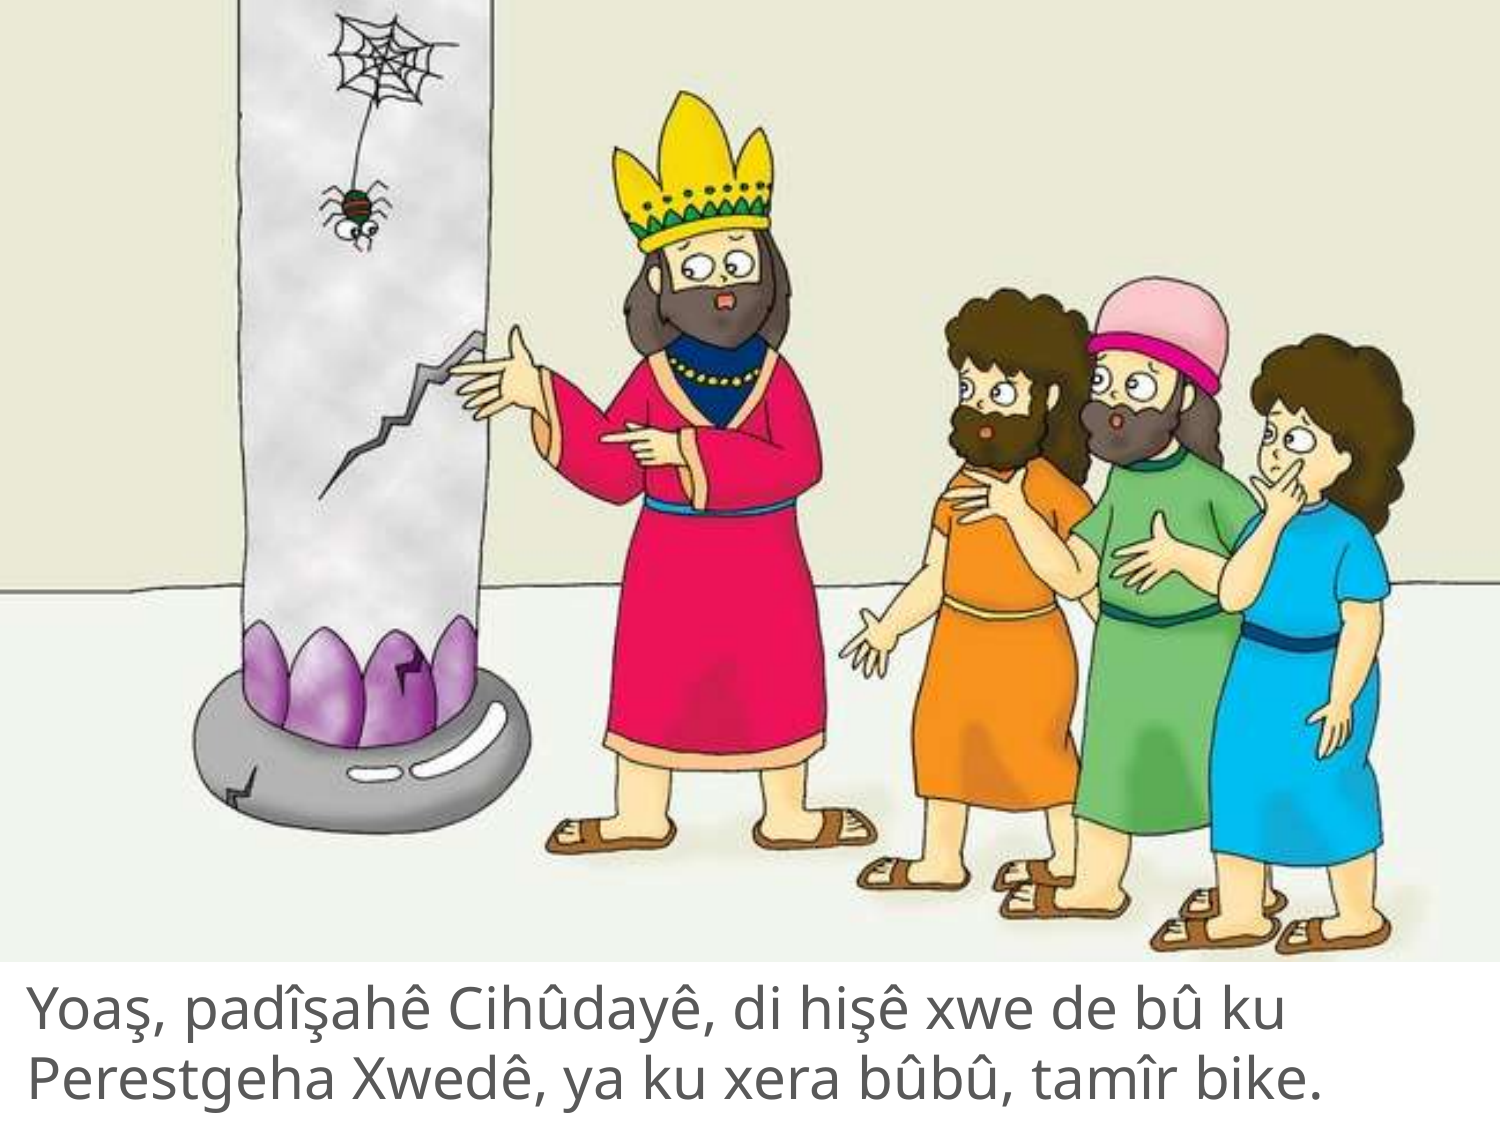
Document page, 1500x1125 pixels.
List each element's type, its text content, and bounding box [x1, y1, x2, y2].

picture [0, 0, 1500, 963]
text_box Yoaş, padîşahê Cihûdayê, di hişê xwe de bû ku Perestgeha Xwedê, ya ku xera bûbû, tamîr bike. [11, 970, 1483, 1119]
